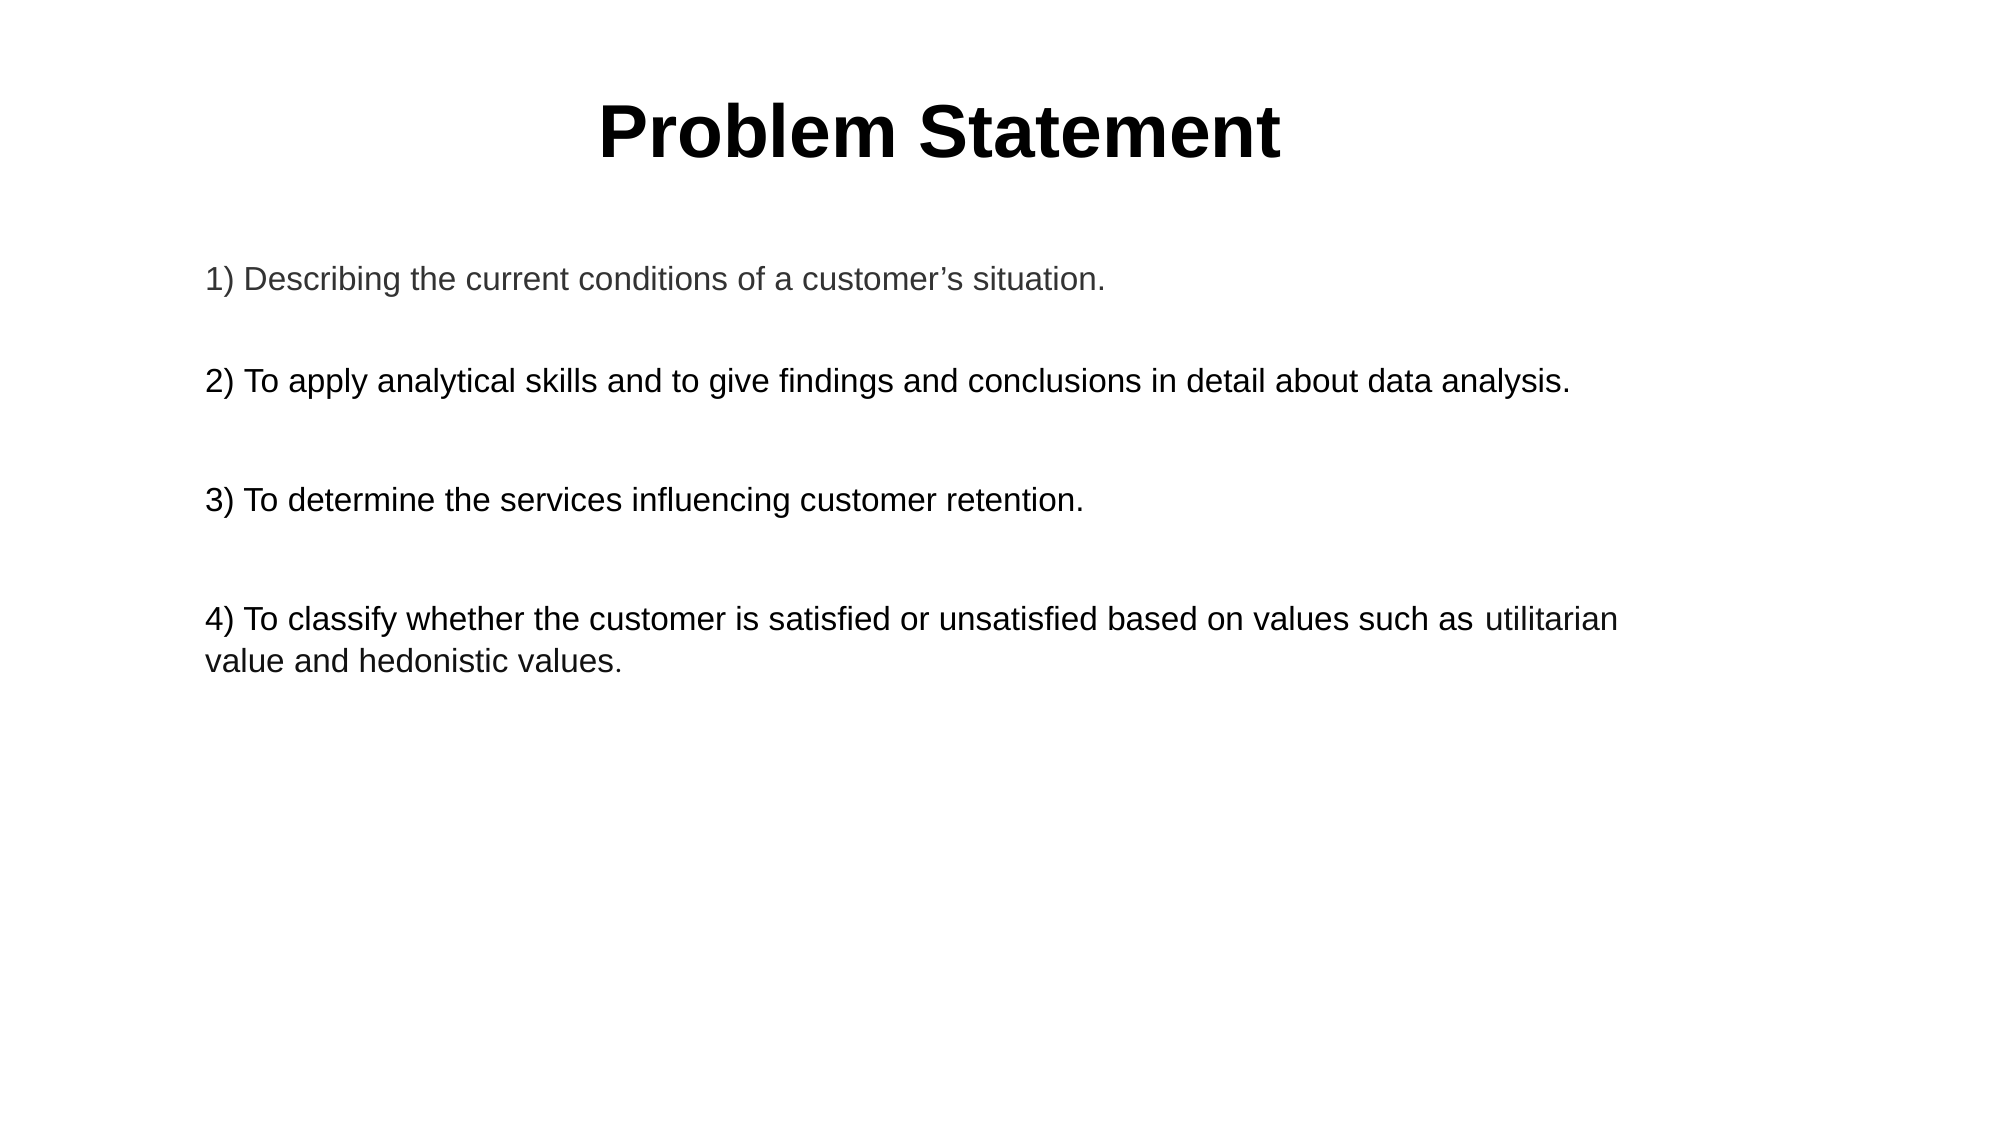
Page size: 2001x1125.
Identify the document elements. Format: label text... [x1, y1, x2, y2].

text_box 1) Describing the current conditions of a customer’s situation. 2) To apply analytical skills and to give findings and conclusions in detail about data analysis. 3) To determine the services influencing customer retention. 4) To classify whether the customer is satisfied or unsatisfied based on values such as utilitarian value and hedonistic values. [190, 249, 1691, 794]
text_box Problem Statement [366, 74, 1515, 180]
